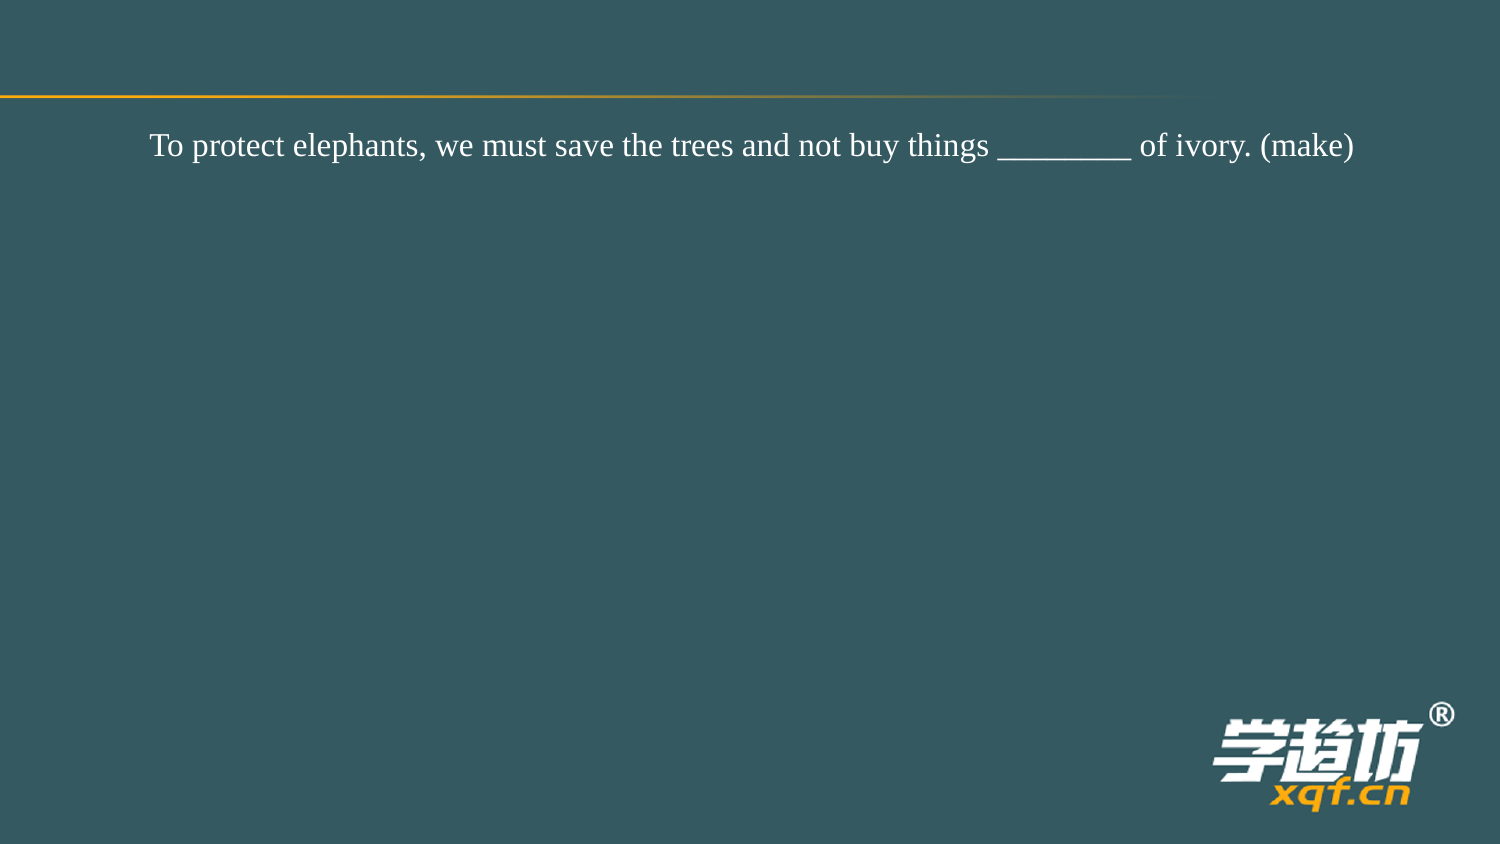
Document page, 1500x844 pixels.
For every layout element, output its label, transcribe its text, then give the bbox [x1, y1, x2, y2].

picture [0, 0, 1500, 844]
text_box To protect elephants, we must save the trees and not buy things ________ of ivory. (make) [134, 70, 1372, 171]
